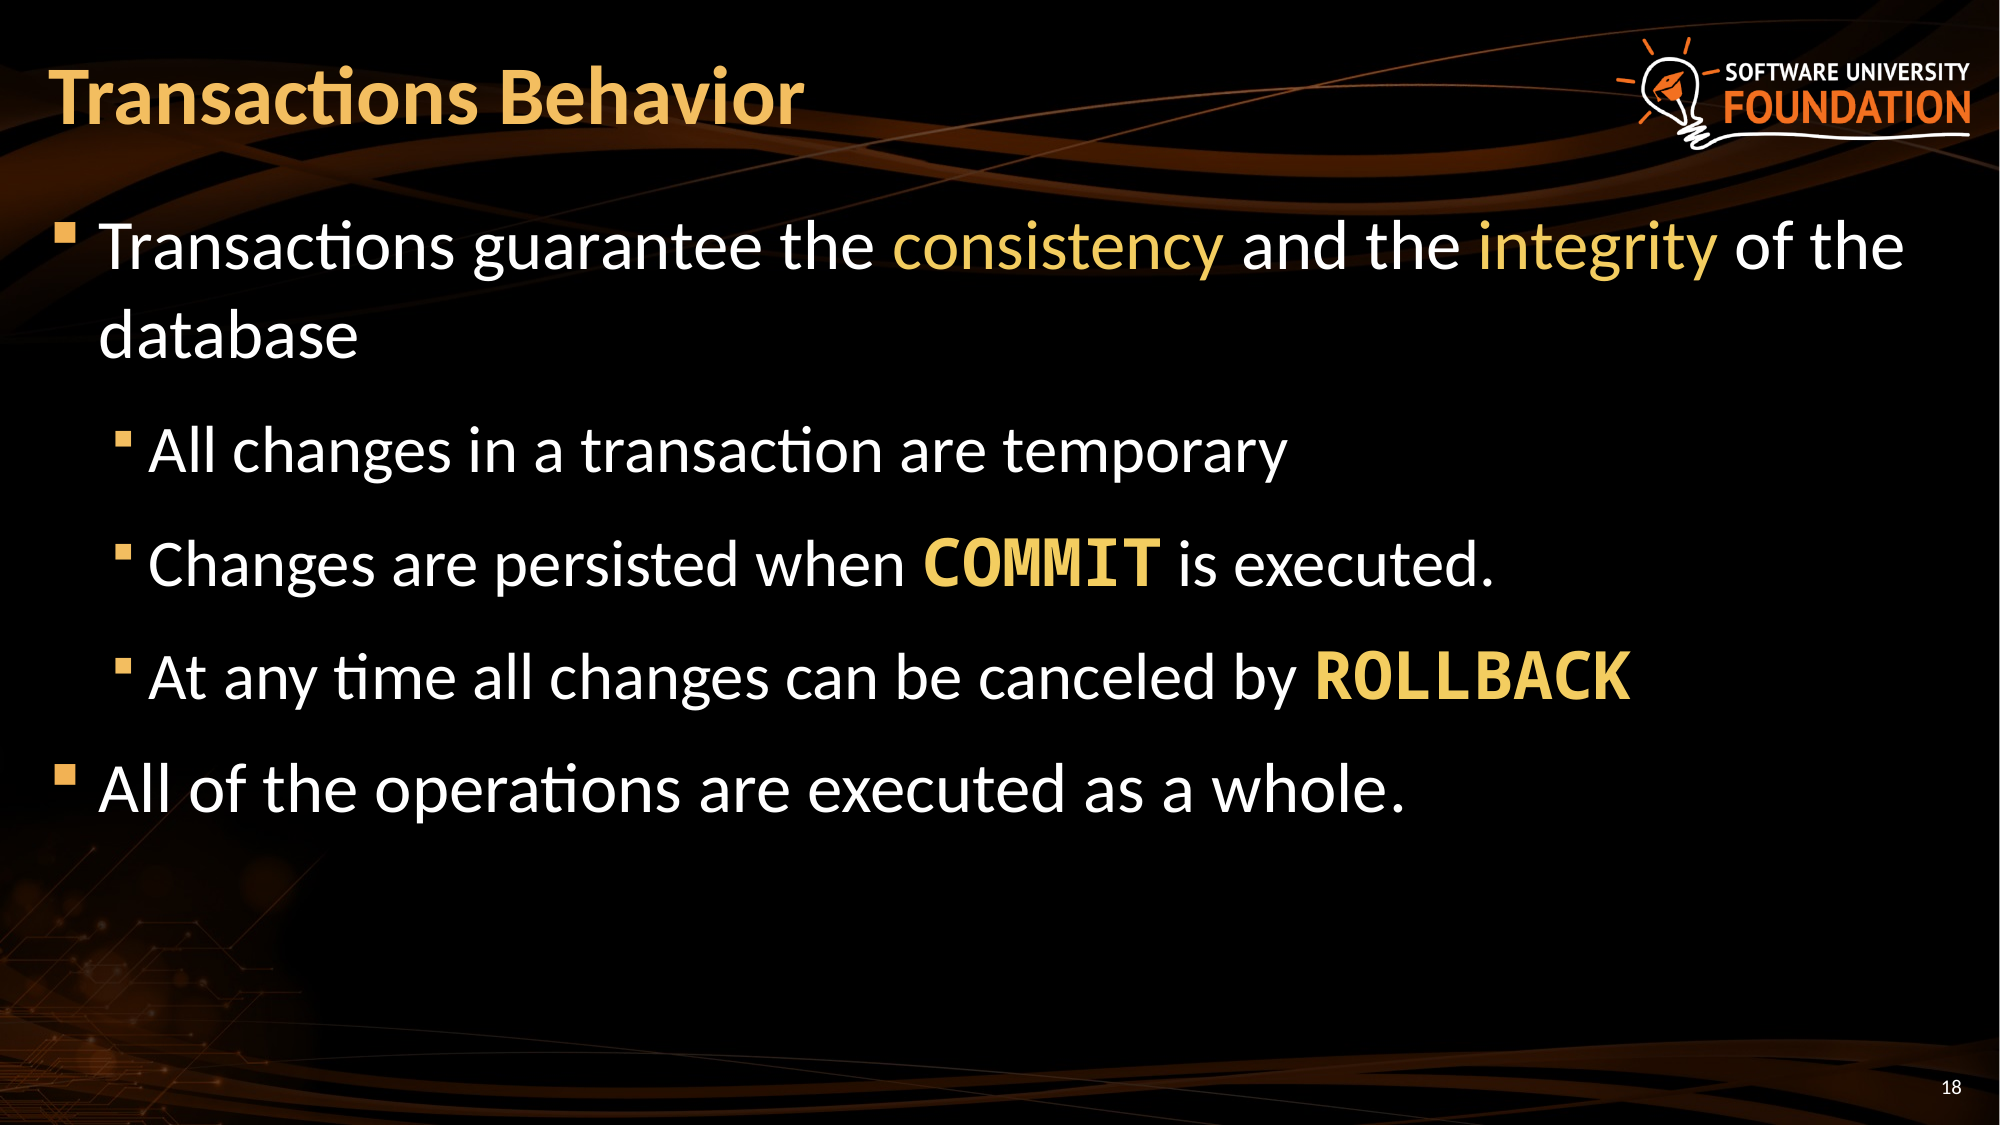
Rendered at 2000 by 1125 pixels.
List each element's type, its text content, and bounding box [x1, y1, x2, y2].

list Transactions guarantee the consistency and the integrity of the database All changes in a transaction are temporary Changes are persisted when COMMIT is executed. At any time all changes can be canceled by ROLLBACK All of the operations are executed as a whole. [31, 188, 1968, 1103]
title Transactions Behavior [30, 6, 1602, 189]
picture [0, 0, 2000, 1125]
slide_number 18 [1897, 1070, 1968, 1103]
